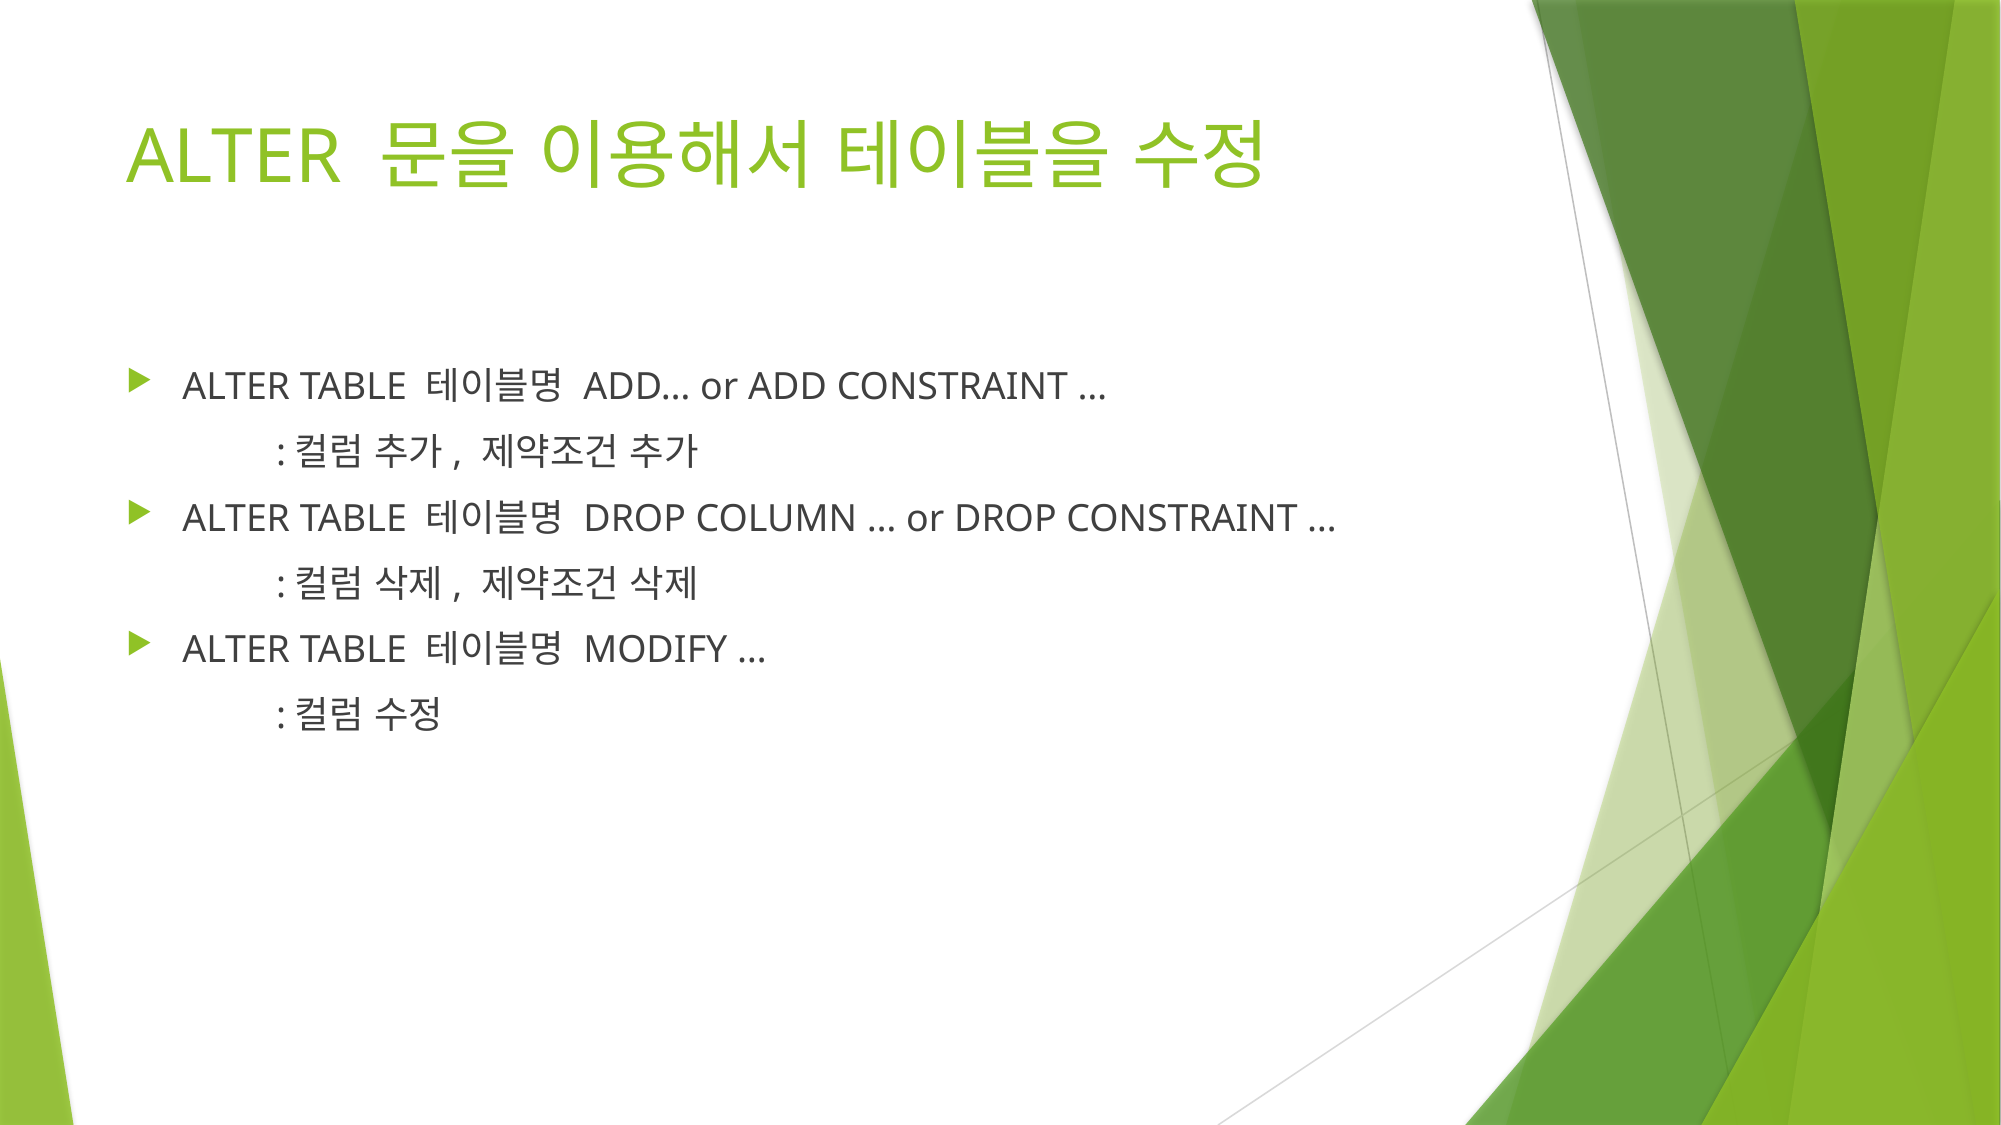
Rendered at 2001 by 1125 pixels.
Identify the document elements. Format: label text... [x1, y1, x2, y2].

title ALTER 문을 이용해서 테이블을 수정 [111, 99, 1522, 317]
list ALTER TABLE 테이블명 ADD… or ADD CONSTRAINT … :컬럼 추가, 제약조건 추가 ALTER TABLE 테이블명 DROP COLUMN … or DROP CONSTRAINT … :컬럼 삭제, 제약조건 삭제 ALTER TABLE 테이블명 MODIFY … :컬럼 수정 [111, 354, 1522, 992]
